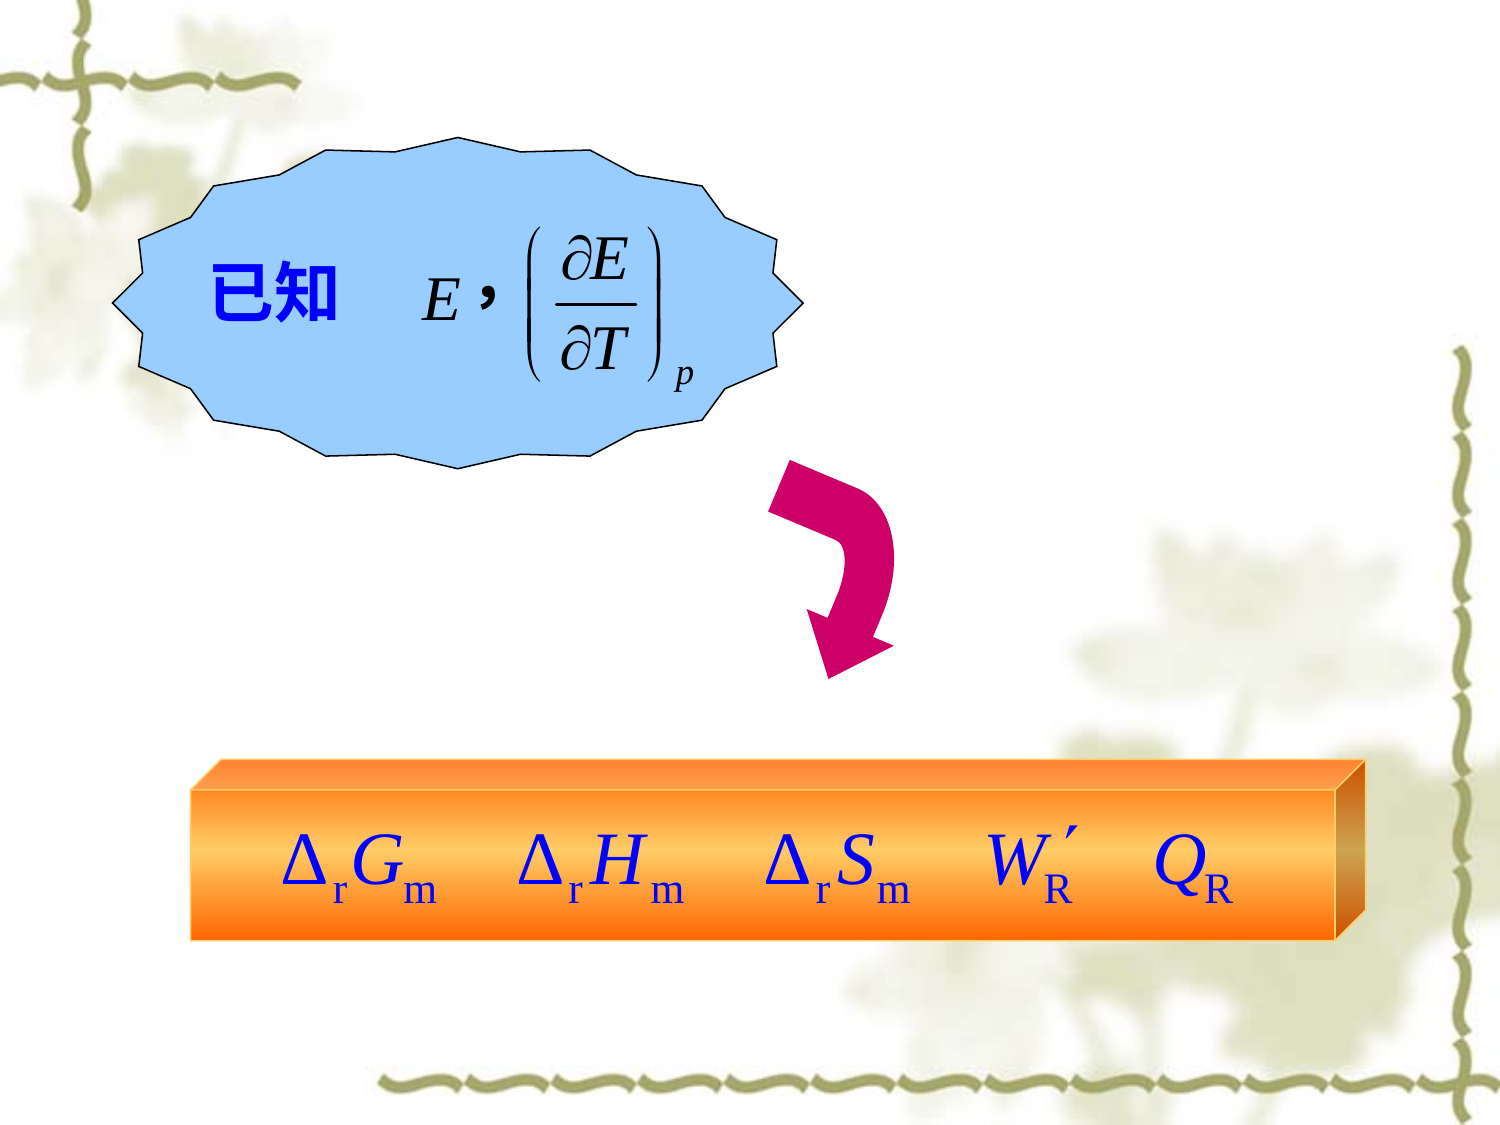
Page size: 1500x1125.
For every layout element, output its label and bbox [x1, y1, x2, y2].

text_box [112, 137, 804, 469]
picture [0, 0, 1500, 1125]
text_box [190, 759, 1366, 941]
text_box [269, 808, 1251, 923]
text_box [768, 467, 895, 680]
